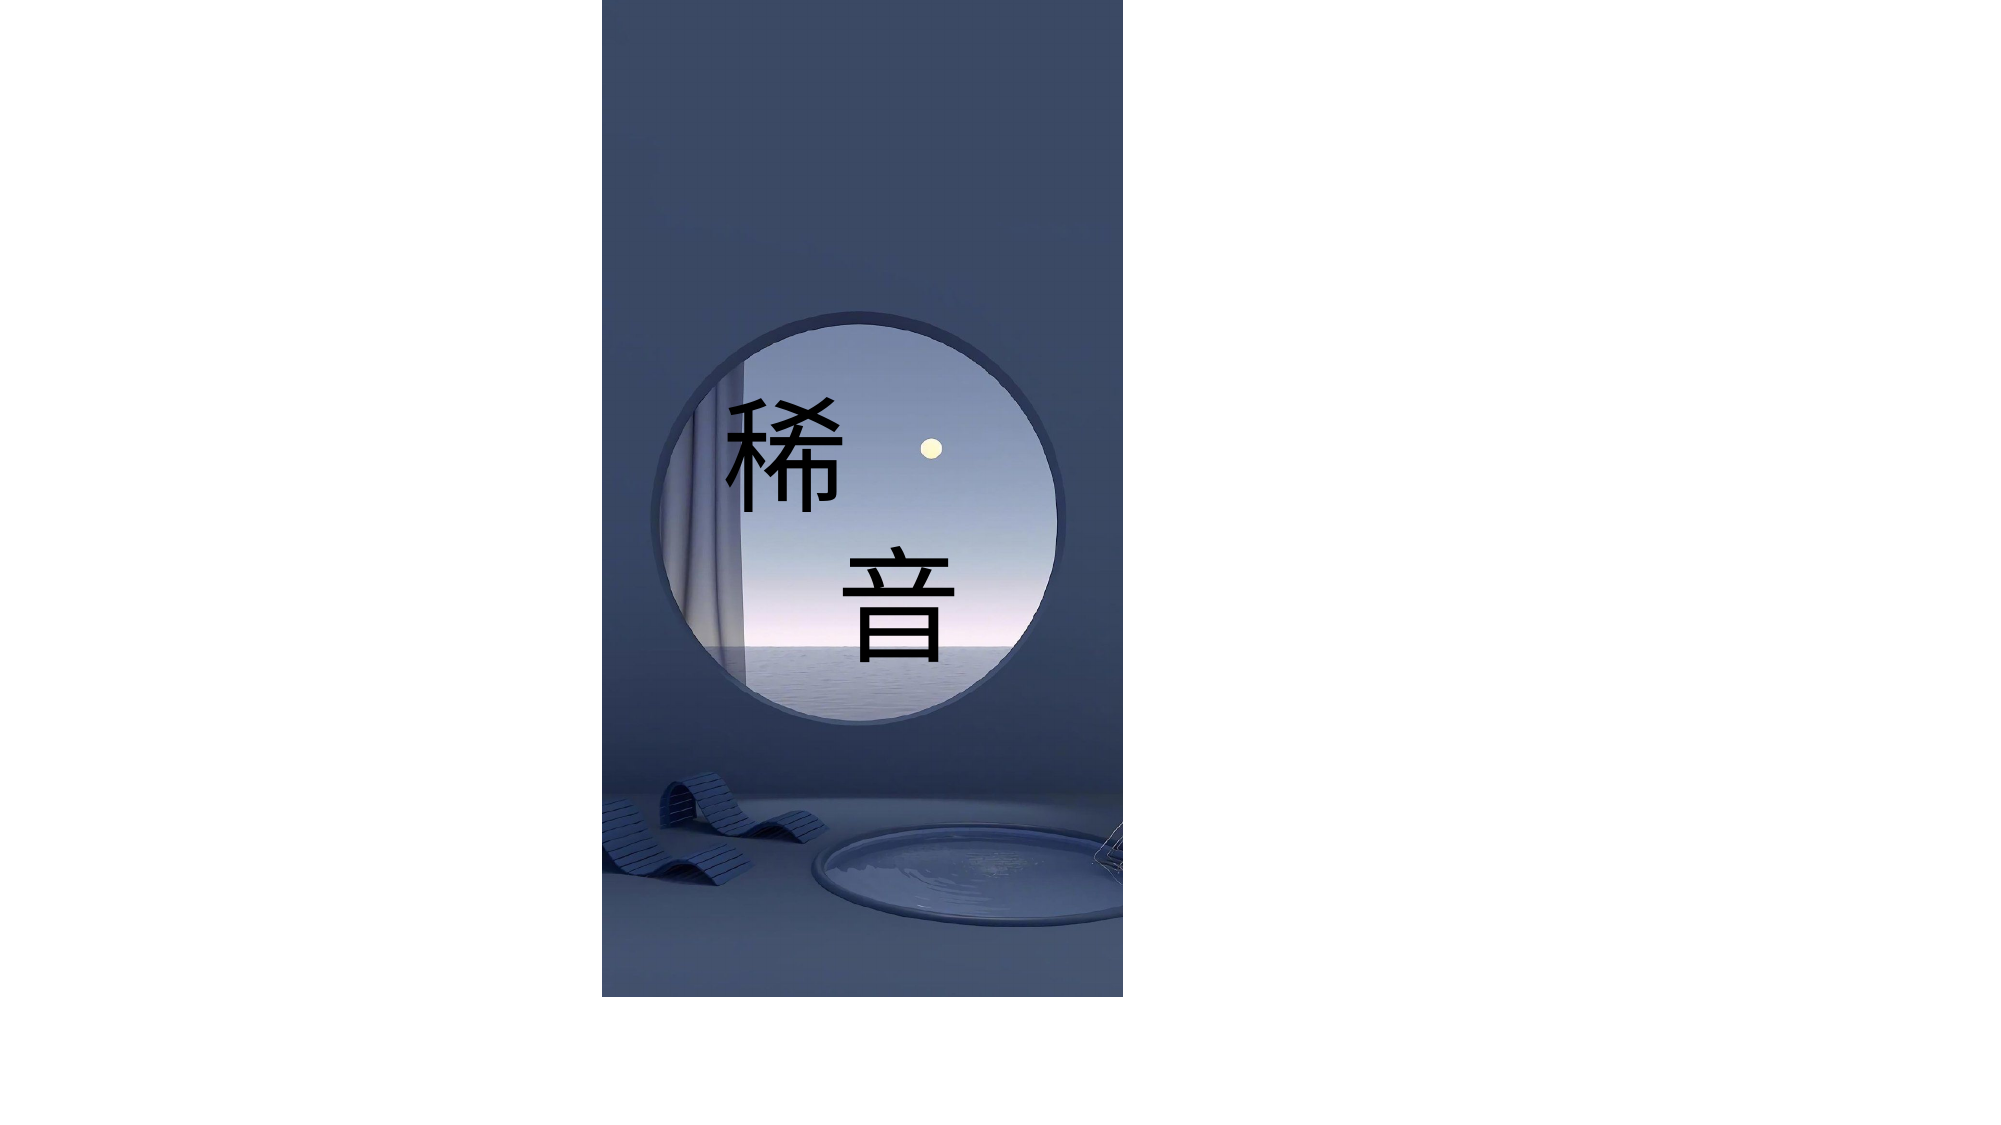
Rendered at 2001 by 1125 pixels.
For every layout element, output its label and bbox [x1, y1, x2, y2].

picture [602, 0, 1123, 997]
